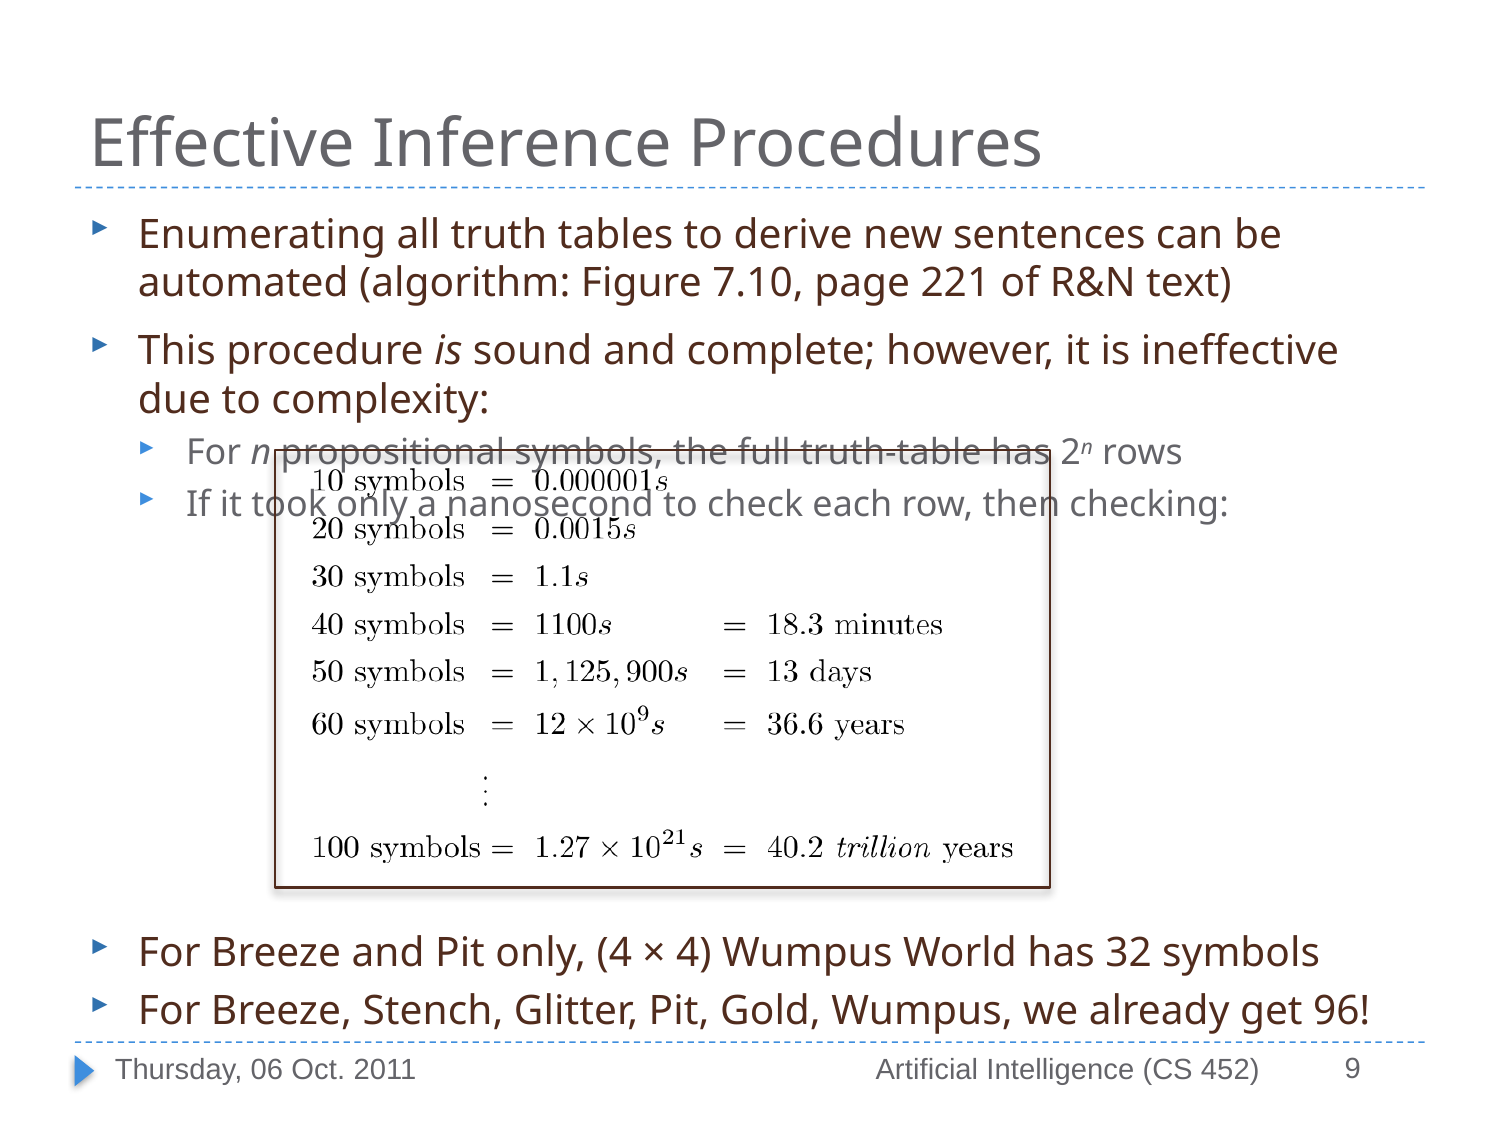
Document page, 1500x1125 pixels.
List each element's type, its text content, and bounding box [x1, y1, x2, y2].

slide_number 9 [1212, 1042, 1376, 1103]
footer Artificial Intelligence (CS 452) [575, 1042, 1212, 1103]
title Effective Inference Procedures [75, 24, 1425, 188]
list Enumerating all truth tables to derive new sentences can be automated (algorithm: Figure 7.10, page 221 of R&N text) This procedure is sound and complete; however, it is ineffective due to complexity: For n propositional symbols, the full truth-table has 2n rows If it took only a nanosecond to check each row, then checking: For Breeze and Pit only, (4 × 4) Wumpus World has 32 symbols For Breeze, Stench, Glitter, Pit, Gold, Wumpus, we already get 96! [75, 200, 1425, 1042]
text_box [274, 449, 1051, 888]
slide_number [99, 1042, 550, 1103]
